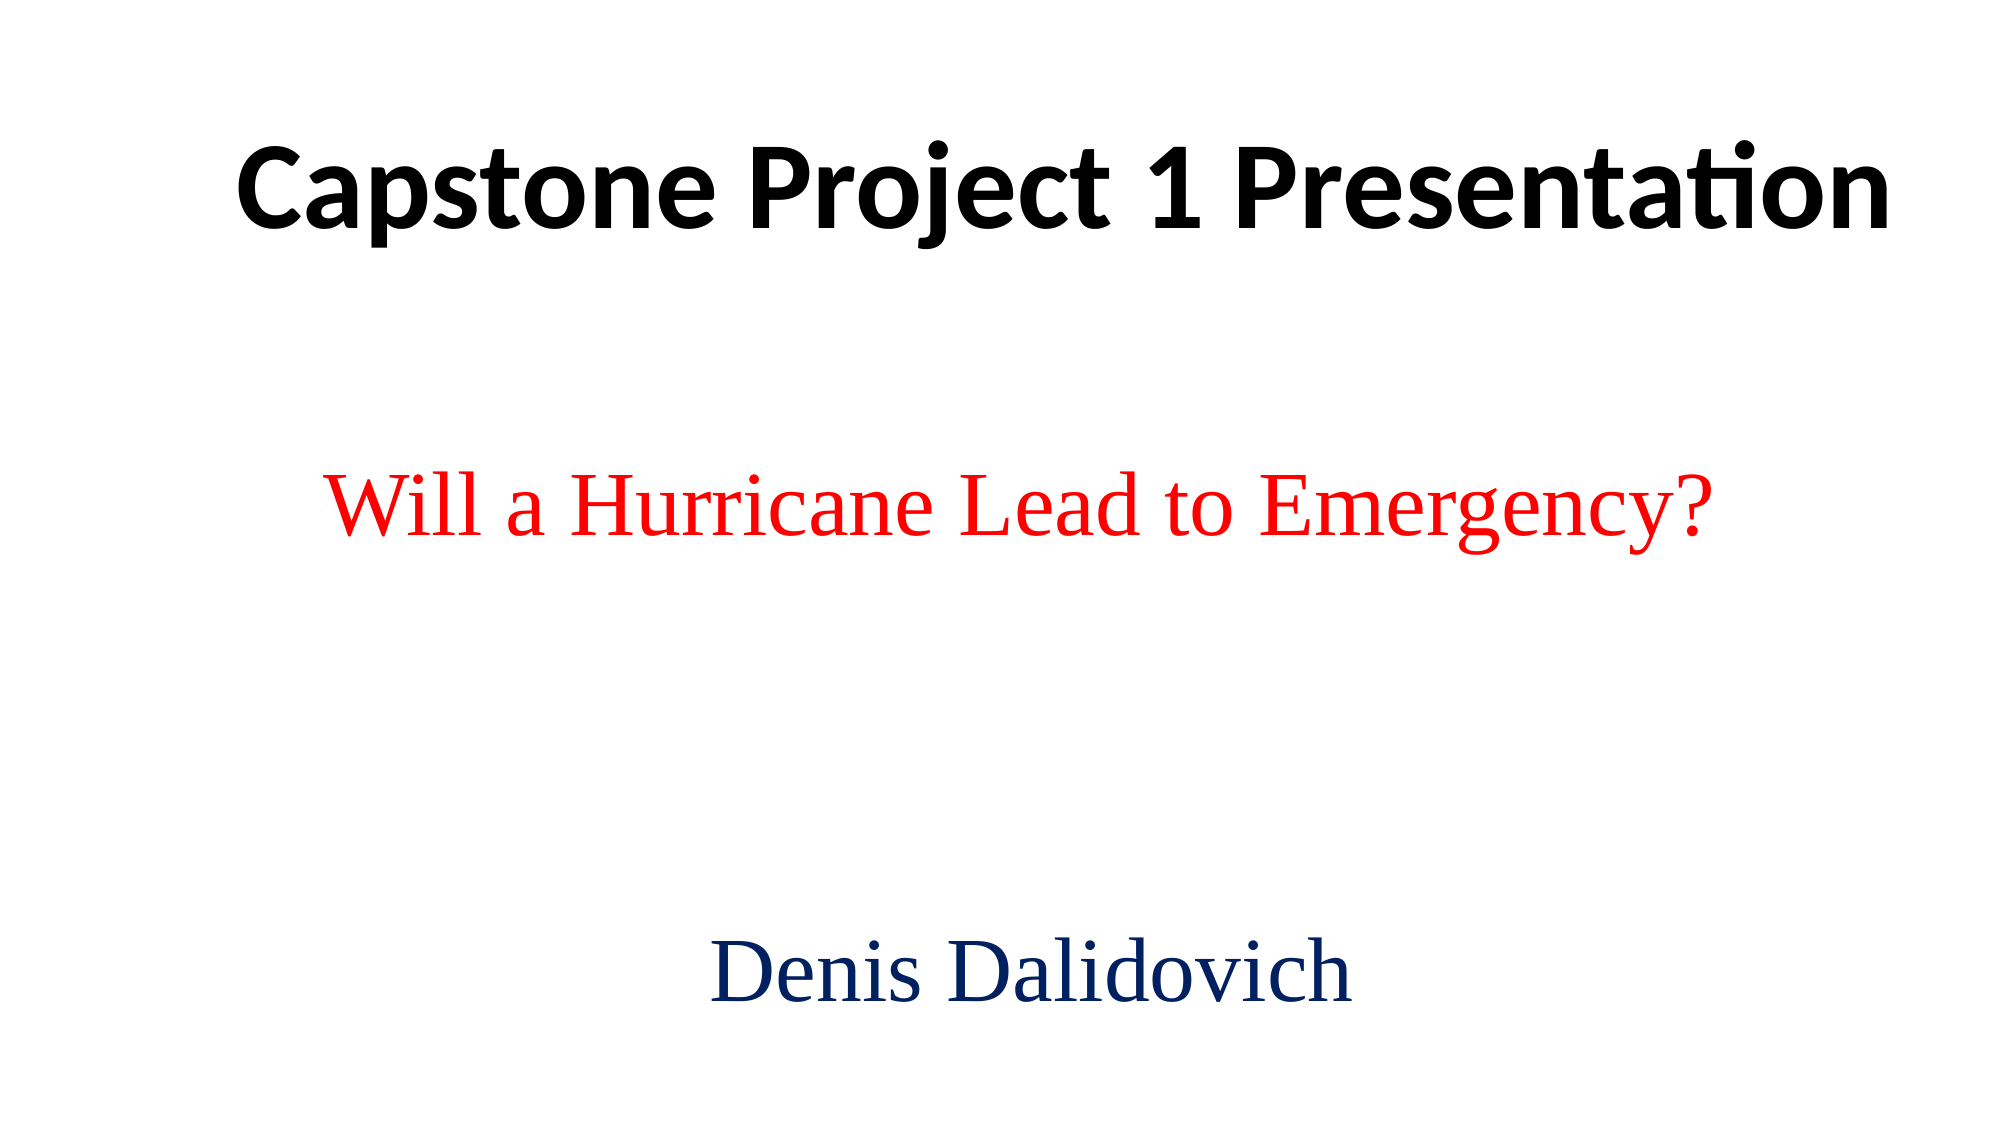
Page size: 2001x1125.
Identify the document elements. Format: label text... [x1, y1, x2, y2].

text_box Will a Hurricane Lead to Emergency? [308, 436, 1733, 561]
text_box Capstone Project 1 Presentation [221, 96, 1990, 262]
text_box Denis Dalidovich [694, 902, 1517, 1027]
